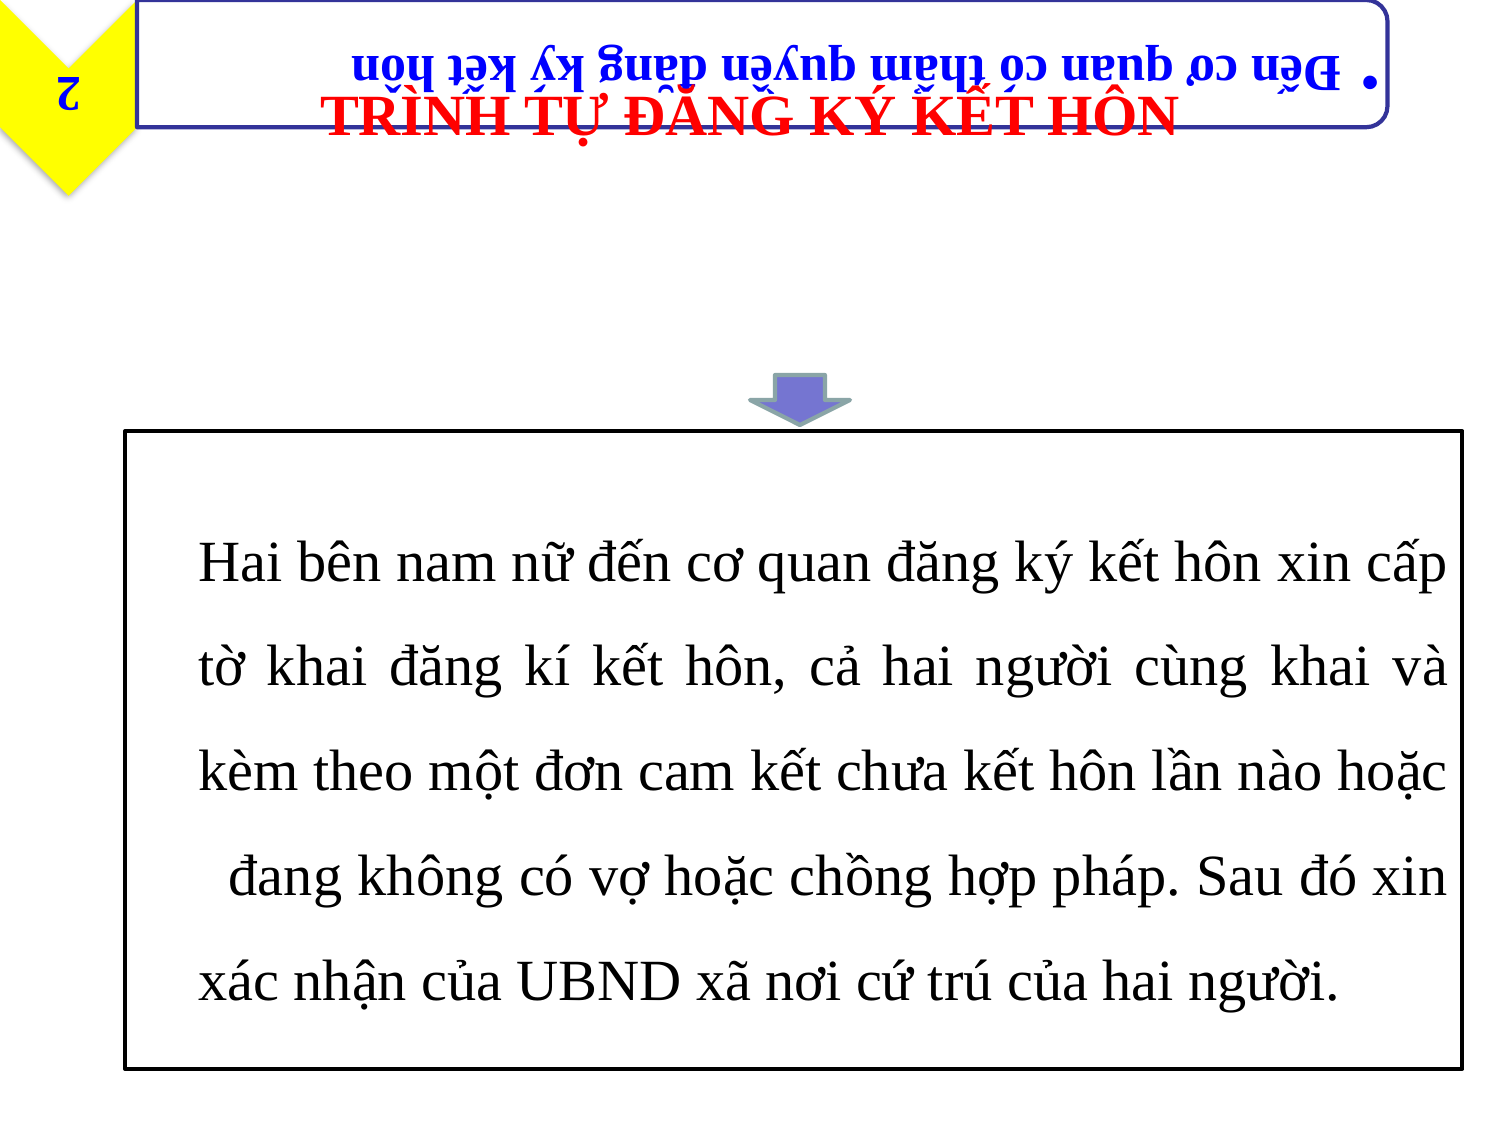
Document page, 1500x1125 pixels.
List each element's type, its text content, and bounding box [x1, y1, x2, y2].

text_box Hai bên nam nữ đến cơ quan đăng ký kết hôn xin cấp tờ khai đăng kí kết hôn, cả hai người cùng khai và kèm theo một đơn cam kết chưa kết hôn lần nào hoặc đang không có vợ hoặc chồng hợp pháp. Sau đó xin xác nhận của UBND xã nơi cứ trú của hai người. [123, 431, 1464, 1071]
text_box TRÌNH TỰ ĐĂNG KÝ KẾT HÔN [212, 56, 1288, 169]
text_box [74, 228, 1463, 426]
